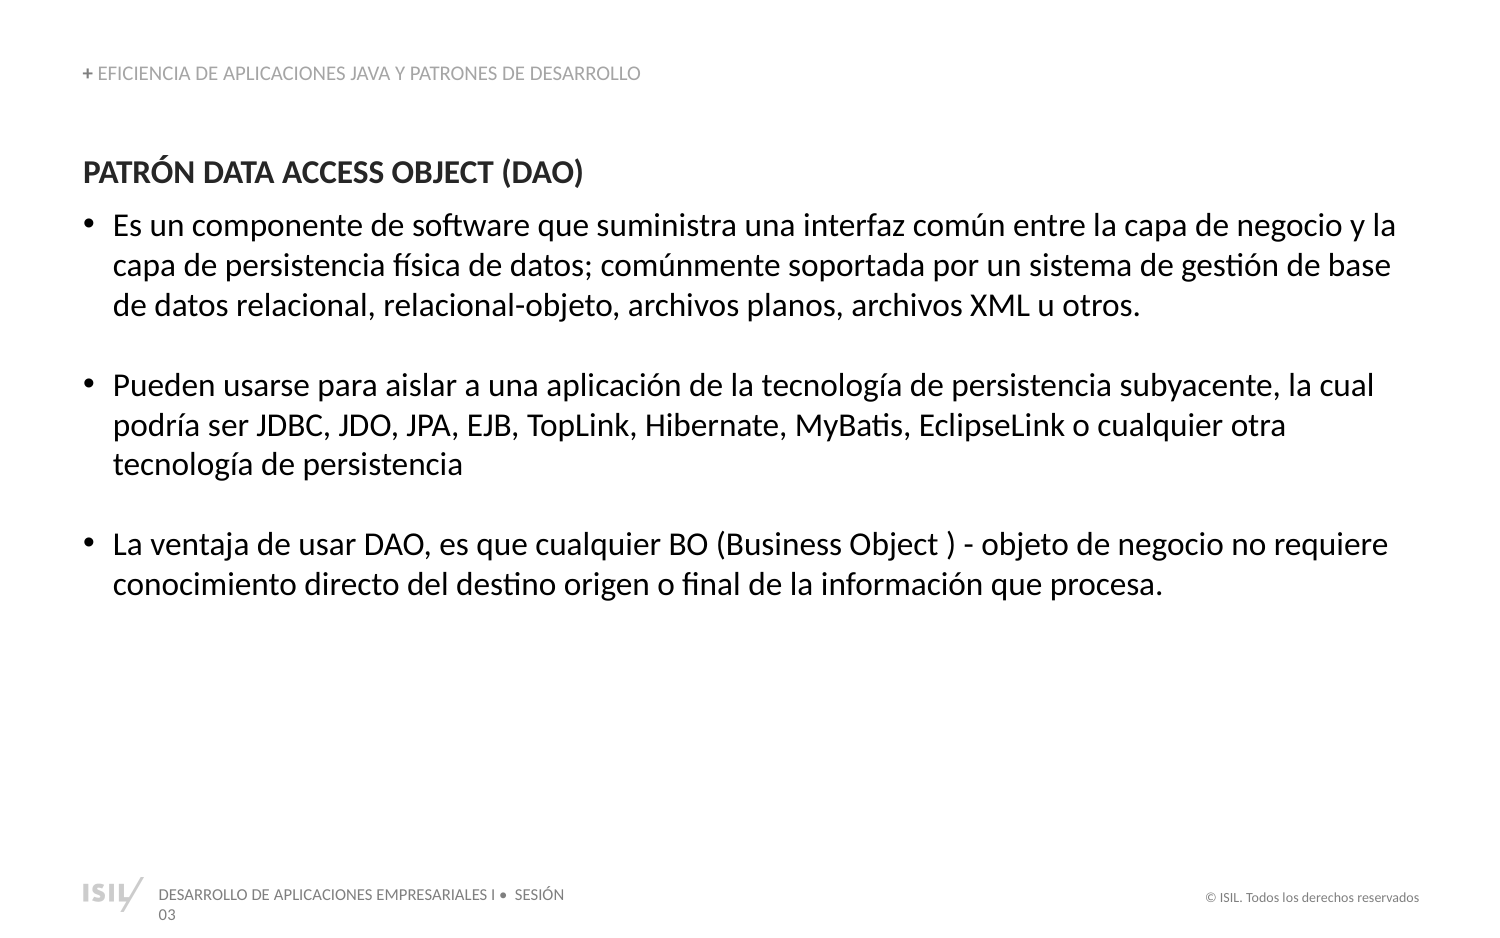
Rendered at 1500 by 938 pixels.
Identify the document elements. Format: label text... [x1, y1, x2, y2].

text_box + EFICIENCIA DE APLICACIONES JAVA Y PATRONES DE DESARROLLO [82, 61, 1104, 85]
text_box PATRÓN DATA ACCESS OBJECT (DAO) Es un componente de software que suministra una interfaz común entre la capa de negocio y la capa de persistencia física de datos; comúnmente soportada por un sistema de gestión de base de datos relacional, relacional-objeto, archivos planos, archivos XML u otros. Pueden usarse para aislar a una aplicación de la tecnología de persistencia subyacente, la cual podría ser JDBC, JDO, JPA, EJB, TopLink, Hibernate, MyBatis, EclipseLink o cualquier otra tecnología de persistencia La ventaja de usar DAO, es que cualquier BO (Business Object ) - objeto de negocio no requiere conocimiento directo del destino origen o final de la información que procesa. [83, 150, 1424, 603]
